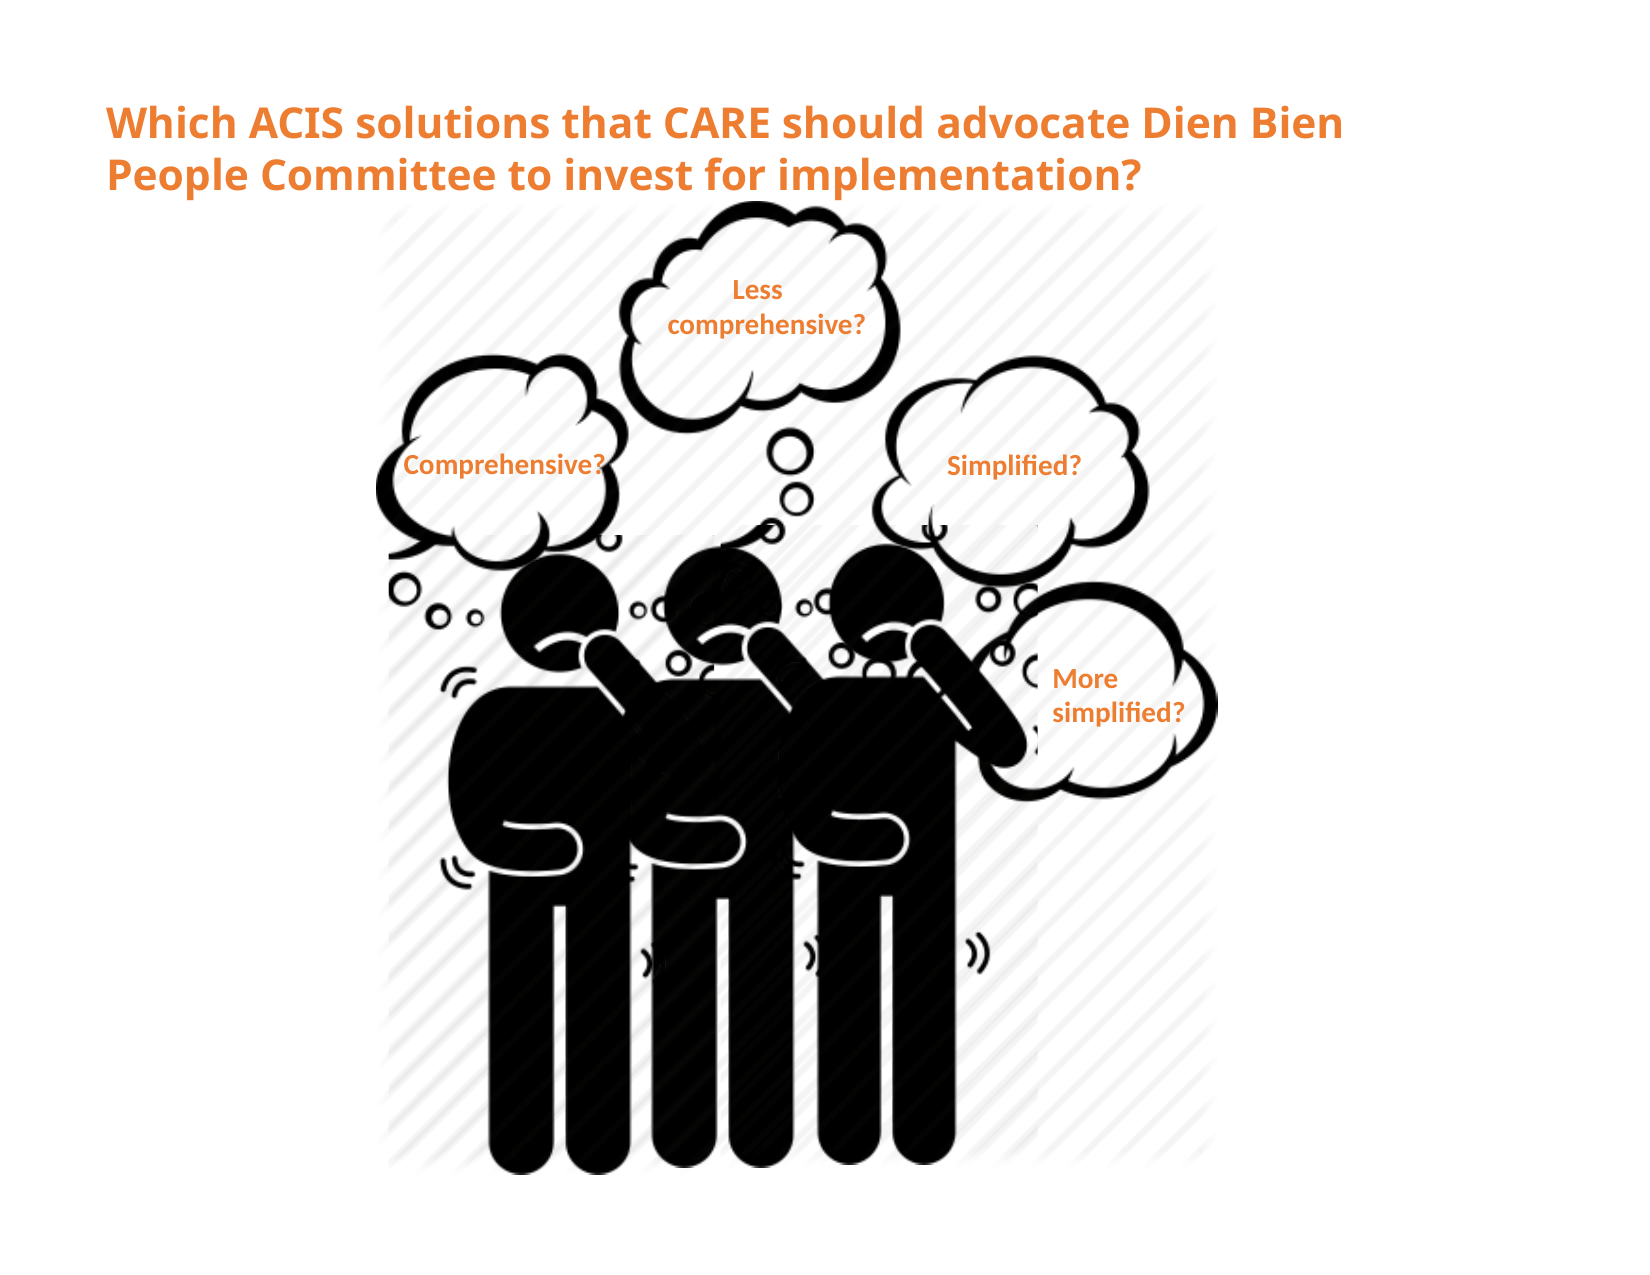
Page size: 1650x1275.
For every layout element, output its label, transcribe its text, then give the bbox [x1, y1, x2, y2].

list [376, 201, 1218, 1168]
title Which ACIS solutions that CARE should advocate Dien Bien People Committee to invest for implementation? [91, 70, 1411, 229]
picture [388, 535, 715, 1188]
picture [720, 525, 1038, 1178]
